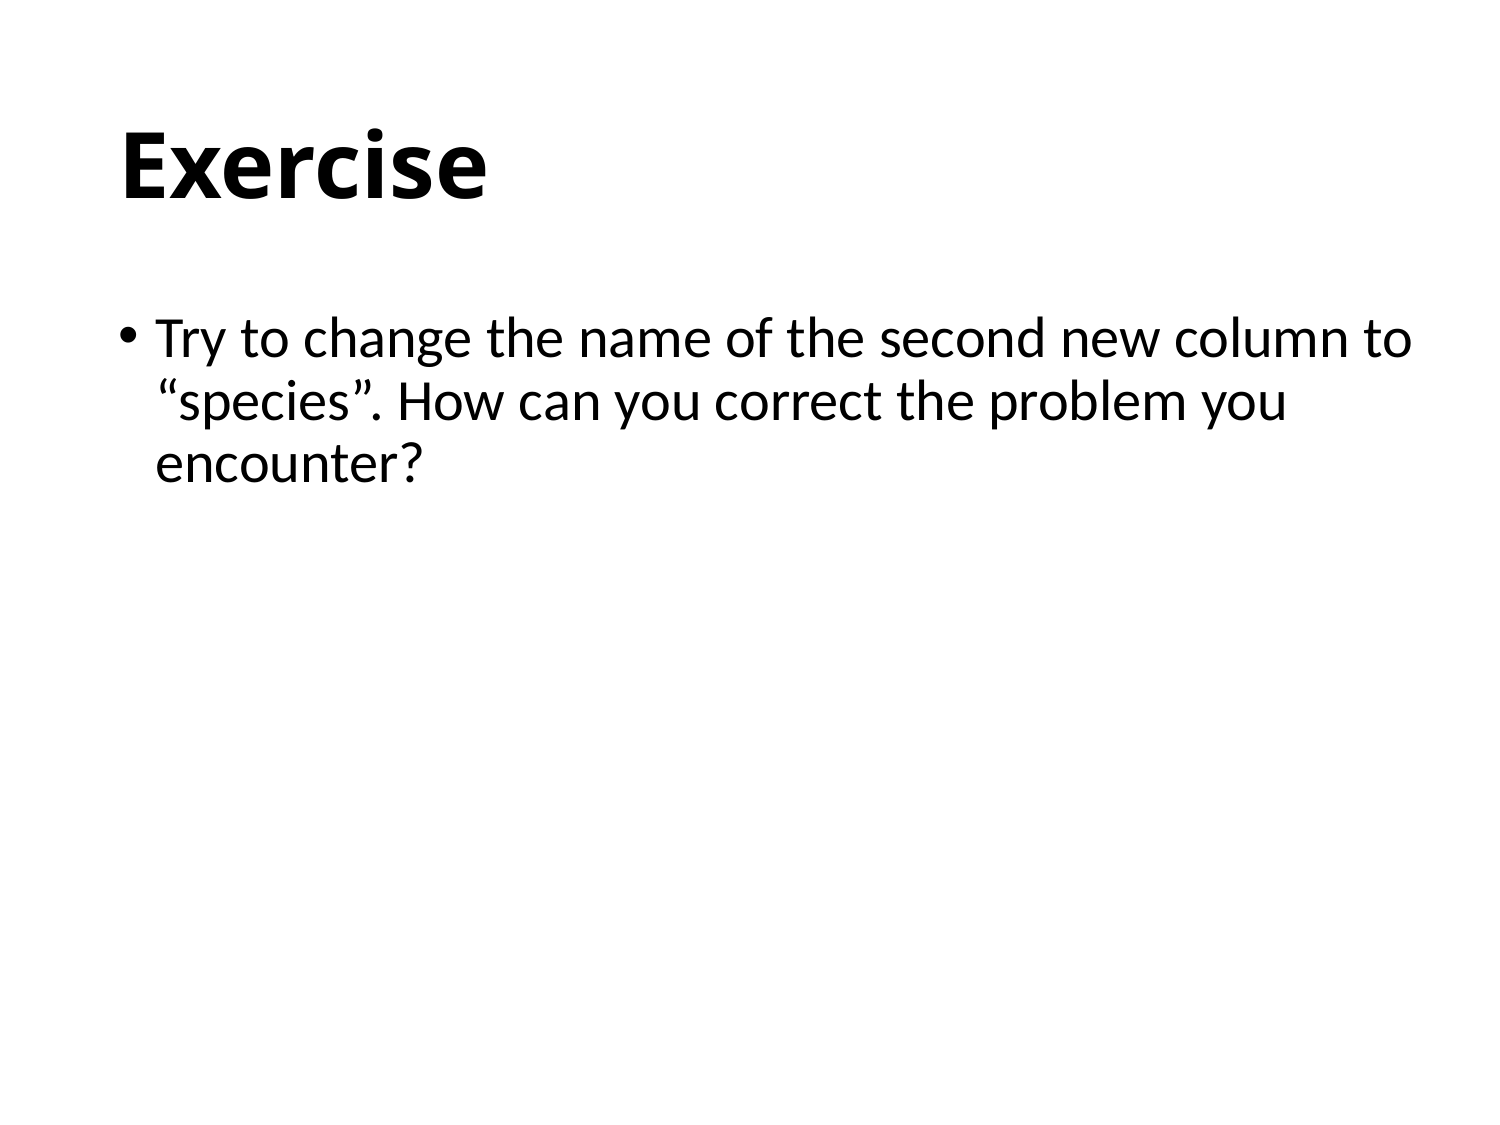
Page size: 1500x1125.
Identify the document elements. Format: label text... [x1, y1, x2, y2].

title Exercise [103, 59, 1397, 278]
list Try to change the name of the second new column to “species”. How can you correct the problem you encounter? [103, 299, 1454, 1014]
